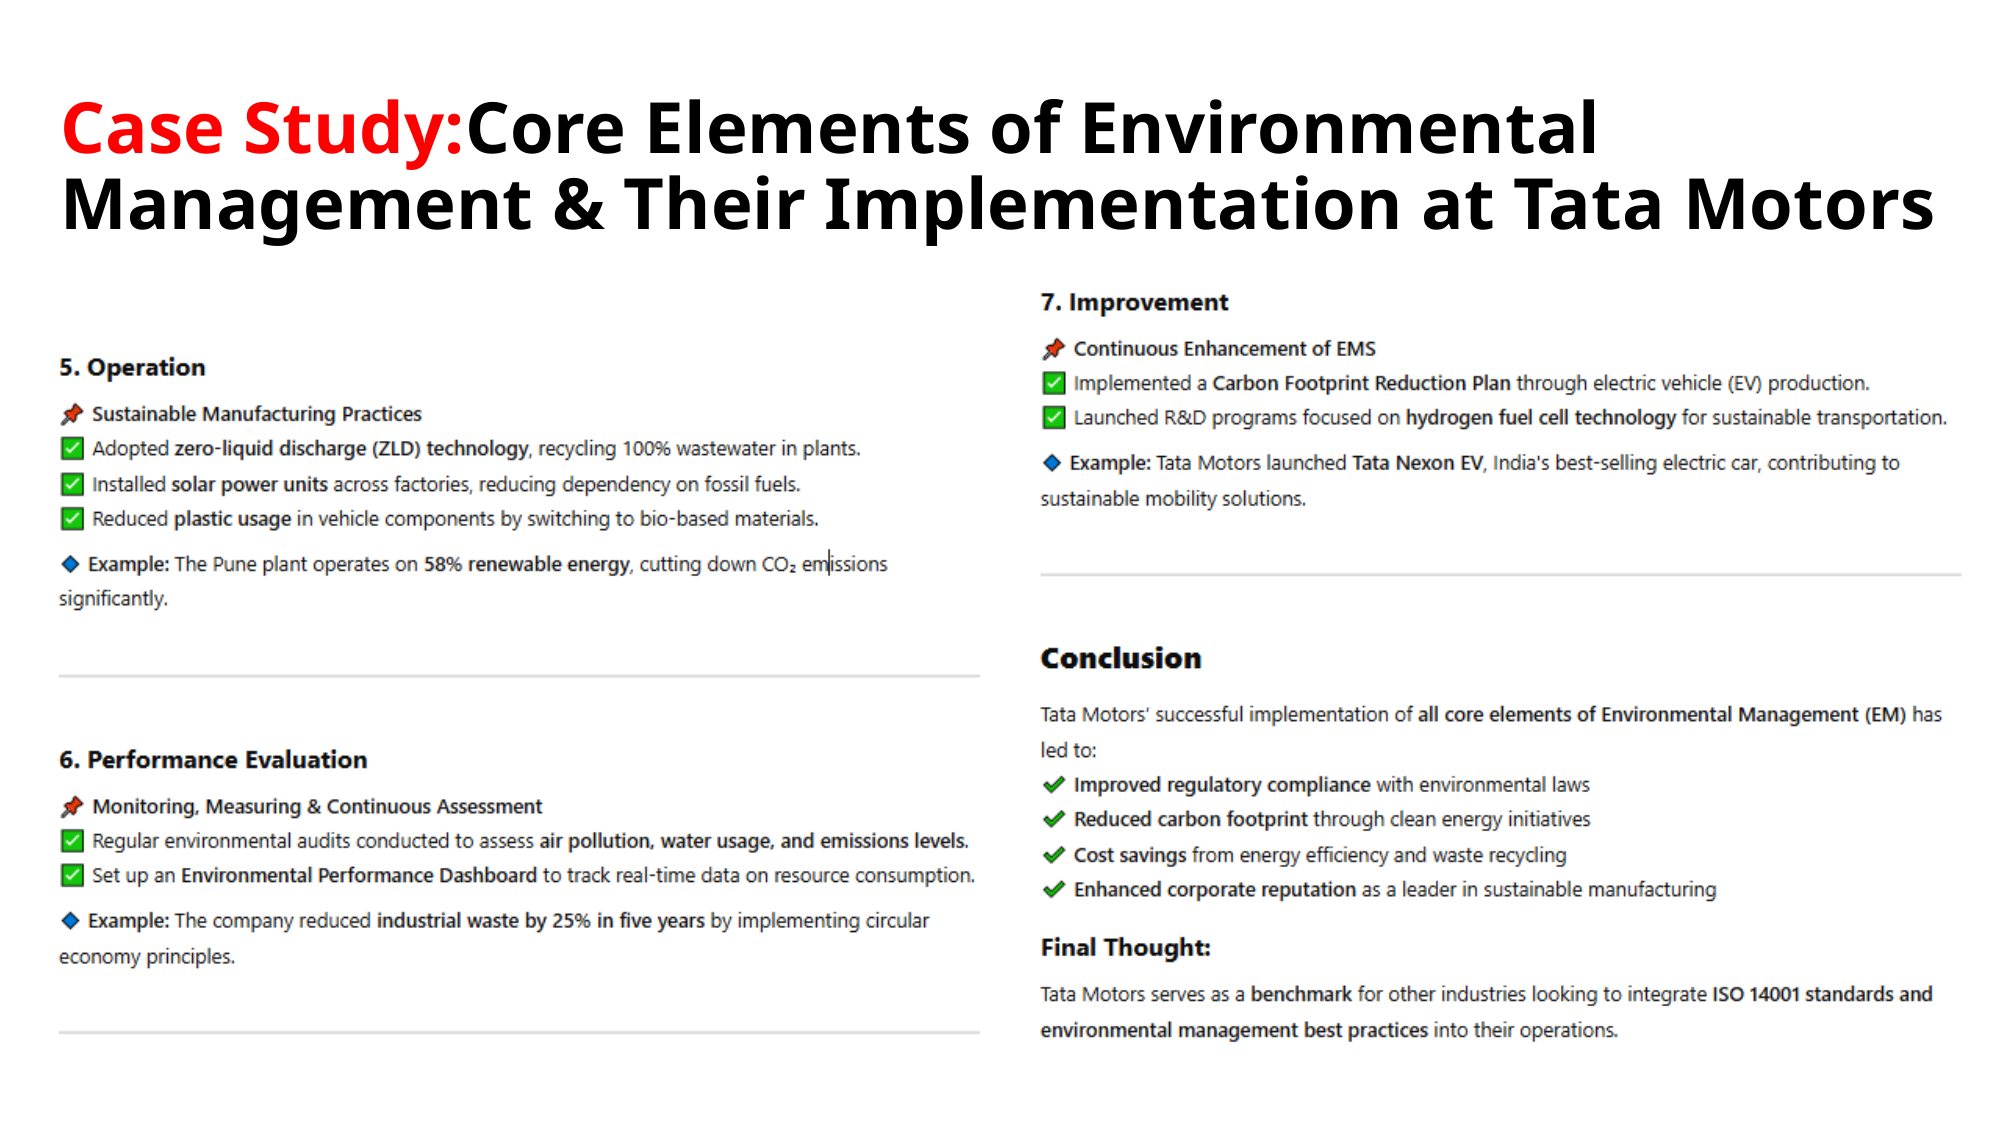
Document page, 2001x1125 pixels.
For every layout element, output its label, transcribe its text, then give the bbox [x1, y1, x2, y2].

picture [1022, 281, 1976, 1053]
title Case Study:Core Elements of Environmental Management & Their Implementation at Tata Motors [45, 59, 1976, 278]
picture [45, 329, 1010, 1053]
